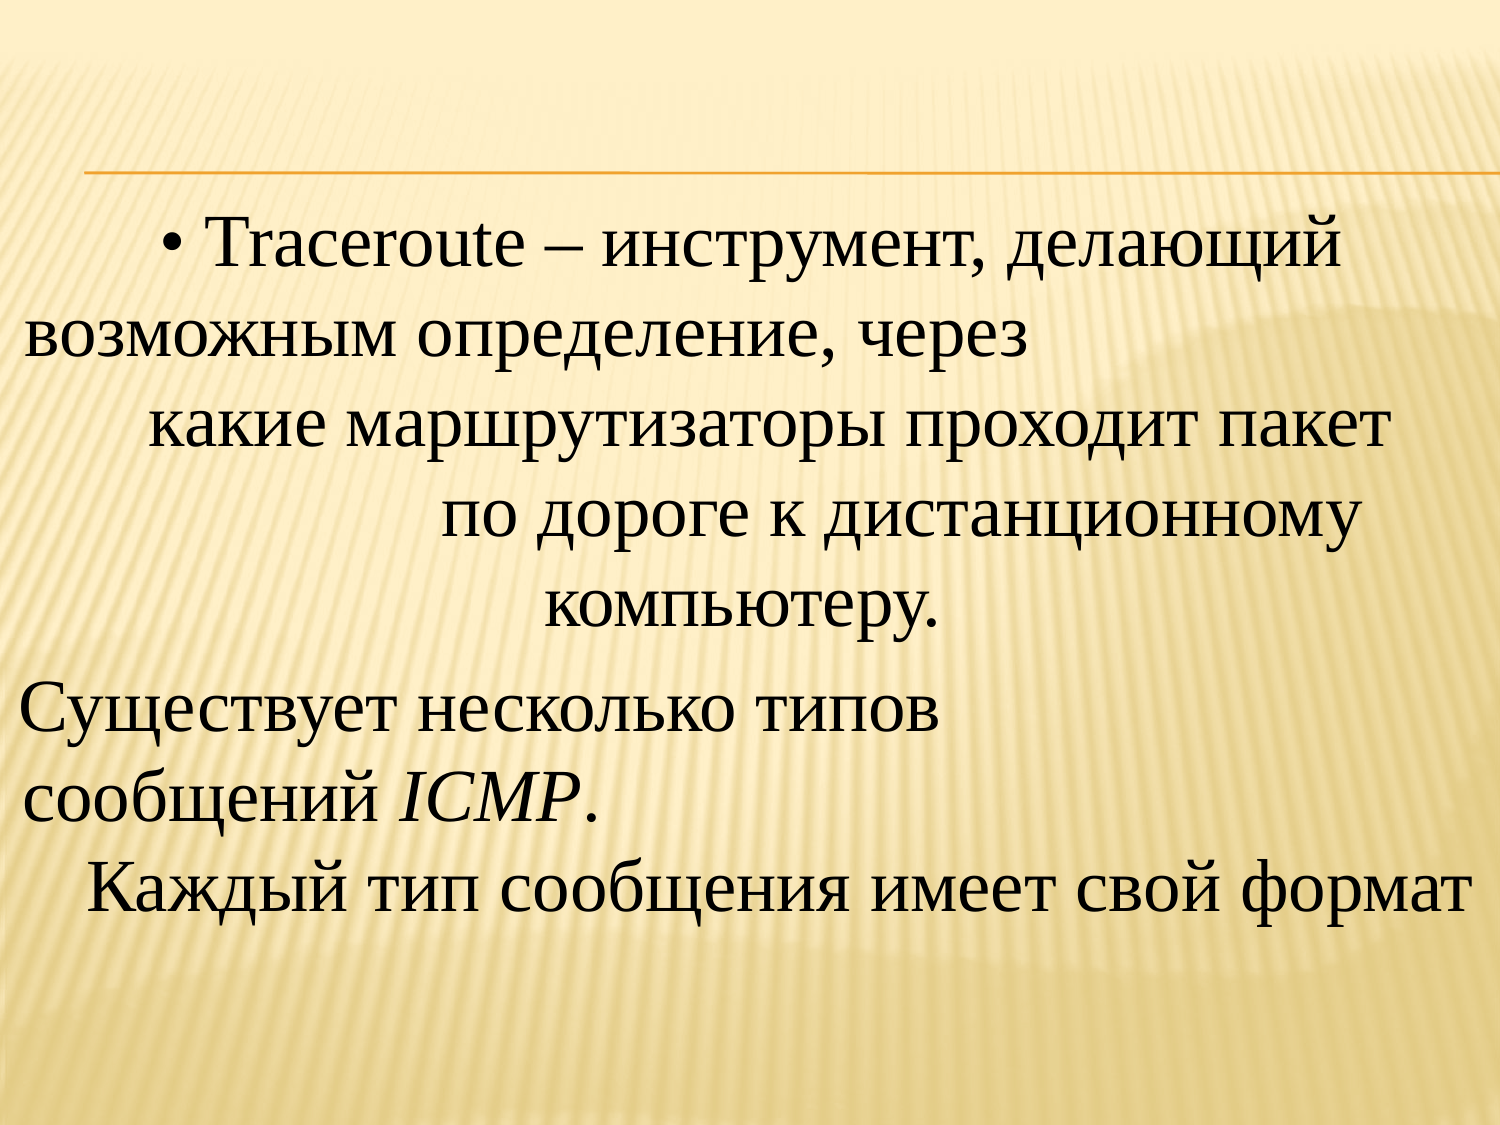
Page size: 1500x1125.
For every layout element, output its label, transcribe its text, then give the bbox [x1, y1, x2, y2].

list • Traceroute – инструмент, делающий возможным определение, через какие маршрутизаторы проходит пакет по дороге к дистанционному компьютеру. Существует несколько типов сообщений ICMP. Каждый тип сообщения имеет свой формат [2, 184, 1500, 1102]
